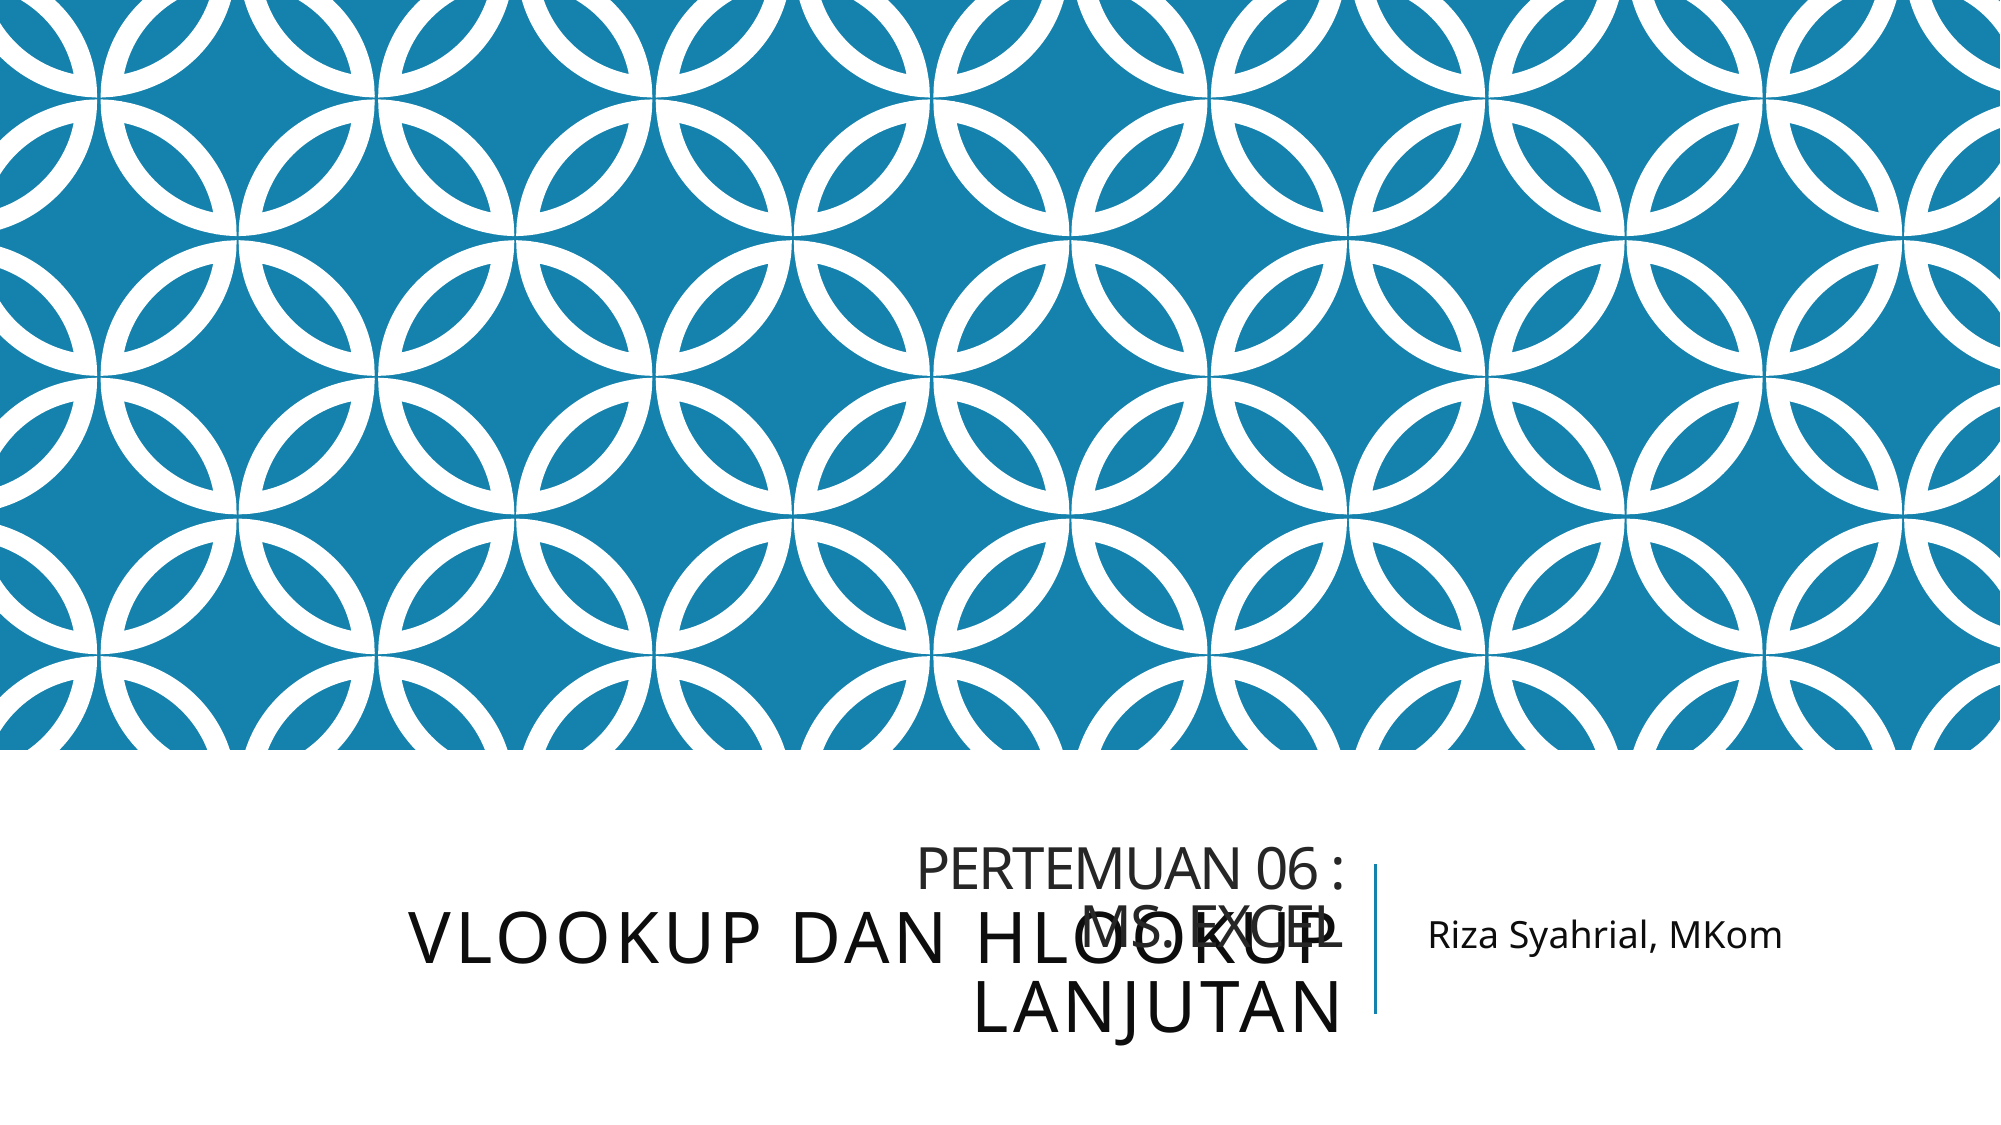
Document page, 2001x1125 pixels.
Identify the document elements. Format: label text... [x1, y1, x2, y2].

subtitle Riza Syahrial, MKom [1412, 813, 1938, 1054]
title VLOOKUP dan HLOOKUP LANJUTAN [85, 901, 1359, 1054]
text_box Pertemuan 06 : ms. excel [812, 841, 1359, 961]
